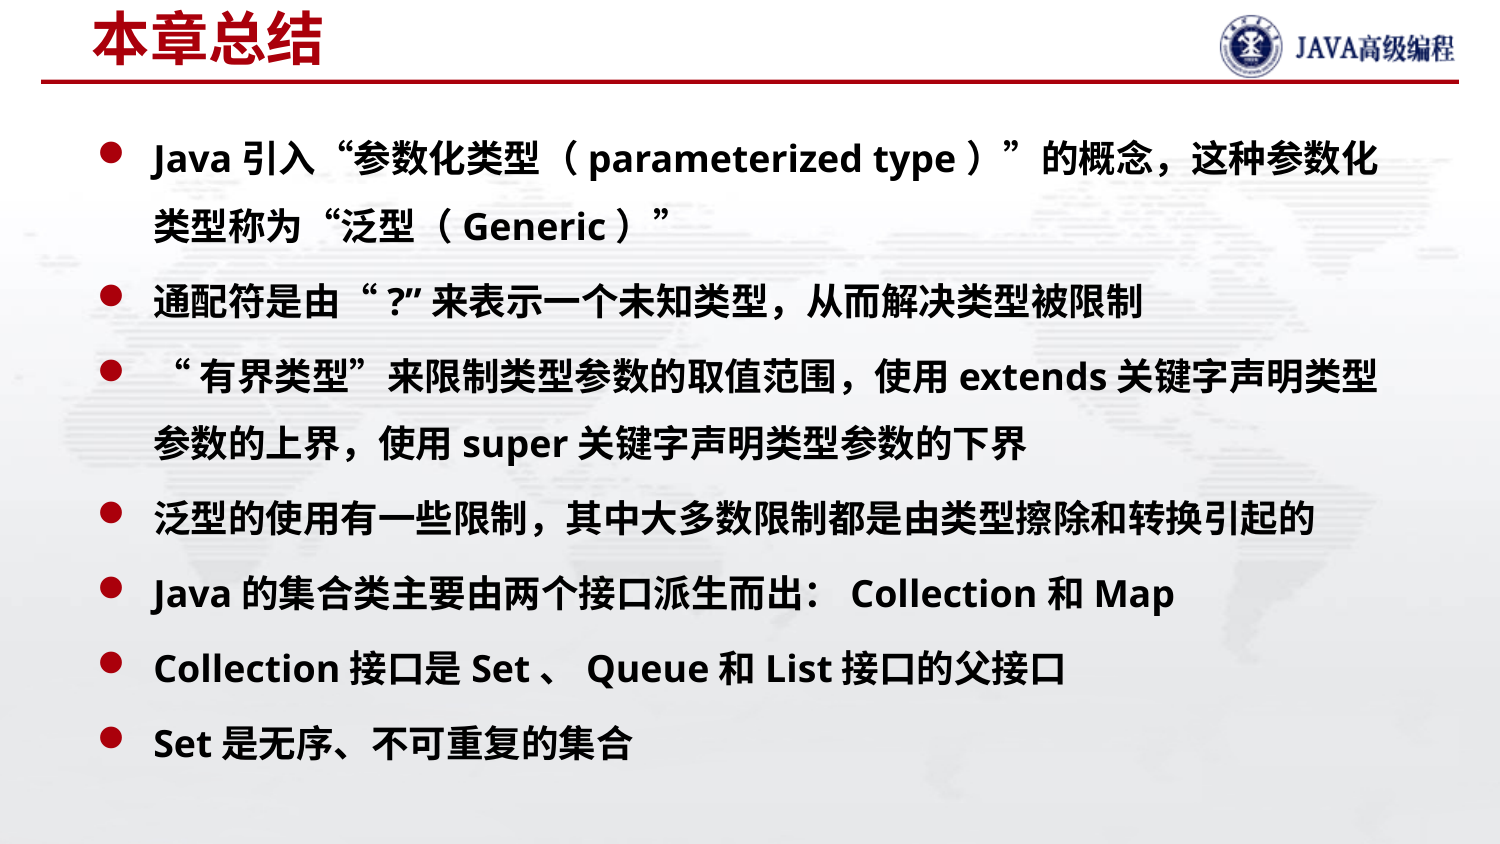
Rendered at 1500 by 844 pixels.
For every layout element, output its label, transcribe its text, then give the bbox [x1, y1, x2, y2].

title 本章总结 [76, 2, 873, 71]
picture [0, 0, 1500, 844]
list Java引入“参数化类型（parameterized type）”的概念，这种参数化类型称为“泛型（Generic）” 通配符是由“?”来表示一个未知类型，从而解决类型被限制 “有界类型”来限制类型参数的取值范围，使用extends关键字声明类型参数的上界，使用super关键字声明类型参数的下界 泛型的使用有一些限制，其中大多数限制都是由类型擦除和转换引起的 Java的集合类主要由两个接口派生而出：Collection和Map Collection接口是Set、Queue和List接口的父接口 Set是无序、不可重复的集合 [81, 105, 1430, 809]
